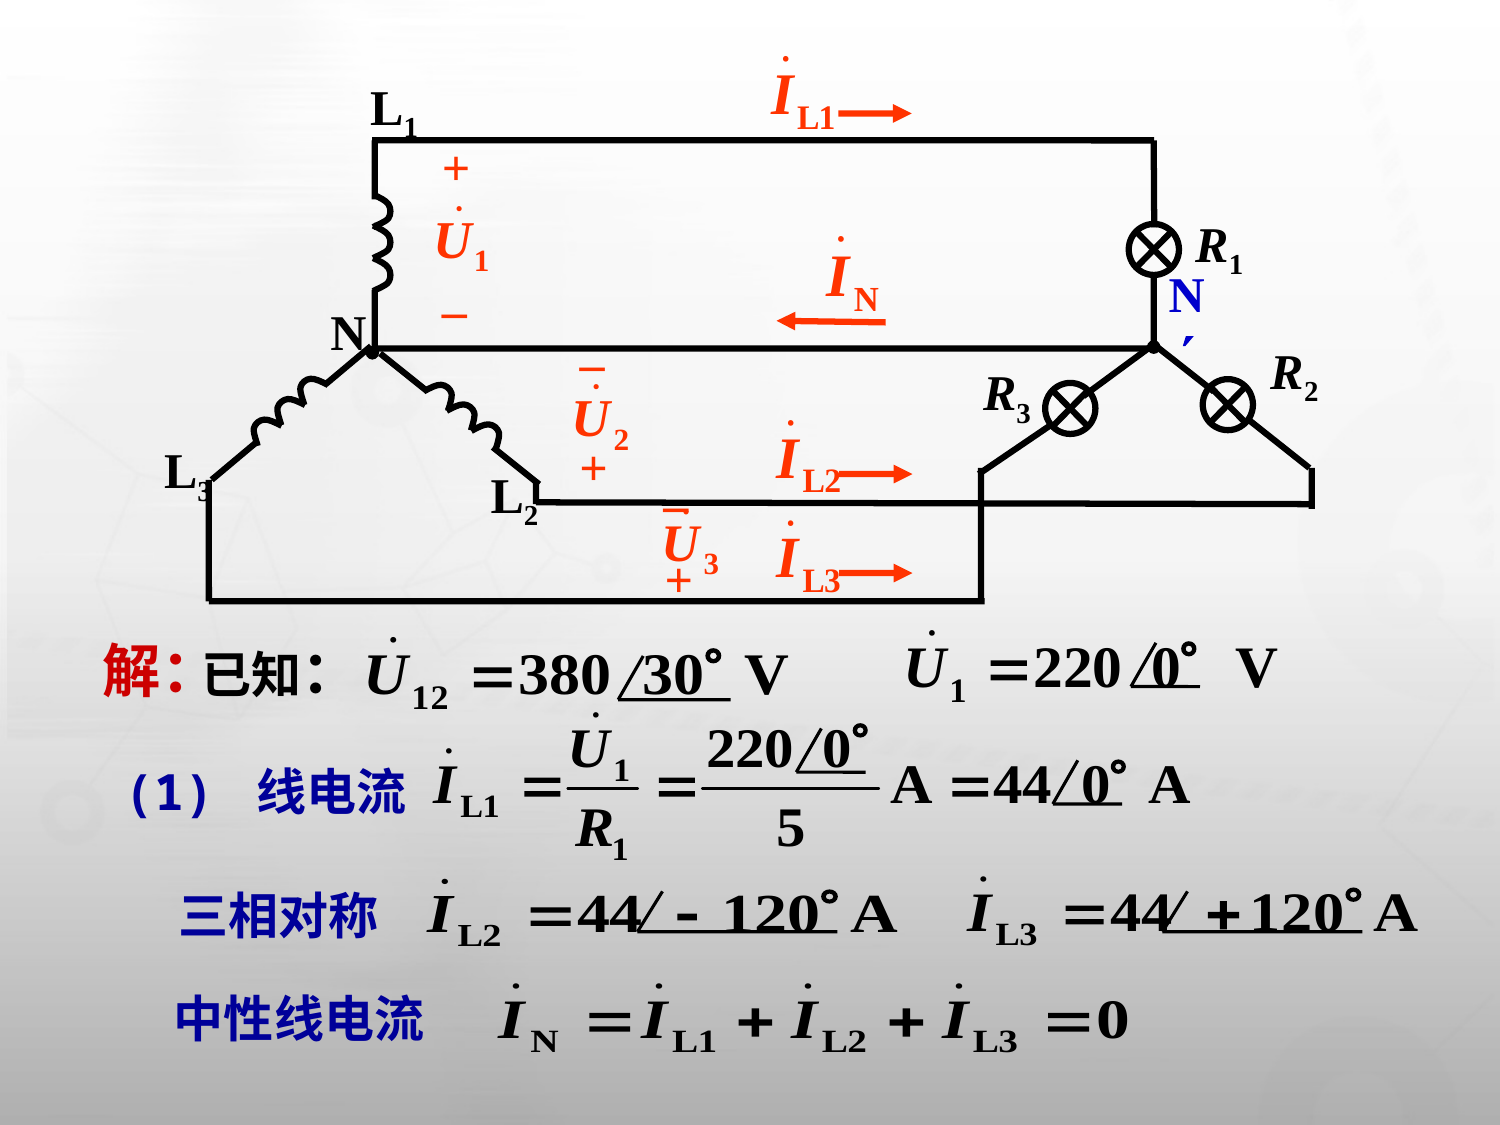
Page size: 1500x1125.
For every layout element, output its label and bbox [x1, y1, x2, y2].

text_box [75, 870, 1427, 957]
text_box [124, 705, 1301, 870]
picture [0, 0, 1500, 1125]
text_box [86, 626, 800, 717]
text_box [130, 977, 1136, 1064]
text_box [147, 49, 1349, 617]
text_box [898, 623, 1286, 705]
